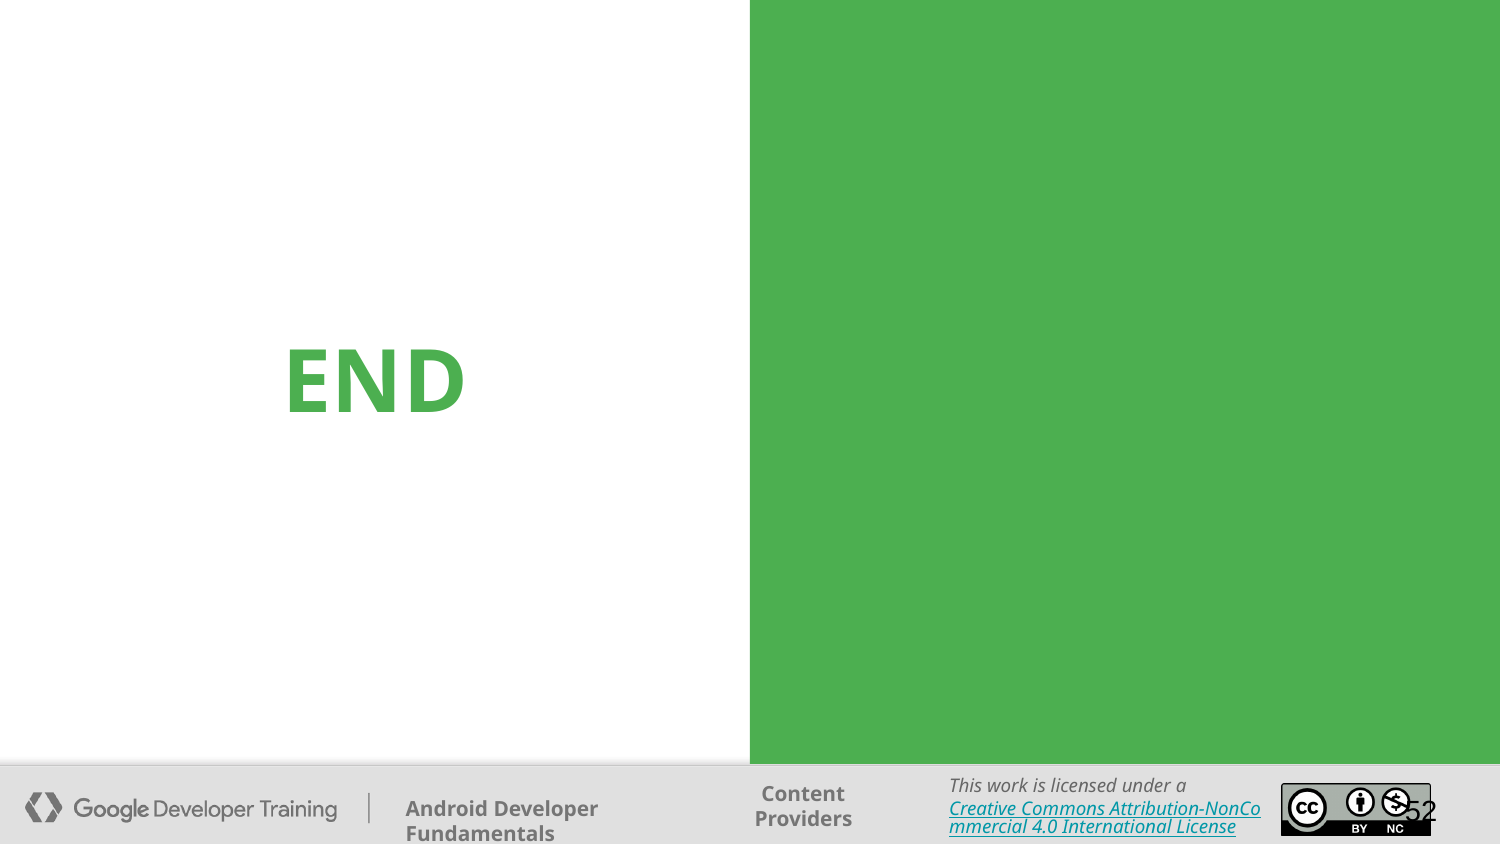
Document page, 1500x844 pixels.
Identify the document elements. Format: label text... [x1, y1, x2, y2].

picture [0, 0, 1500, 844]
title END [43, 202, 708, 446]
slide_number ‹#› [1389, 777, 1480, 842]
